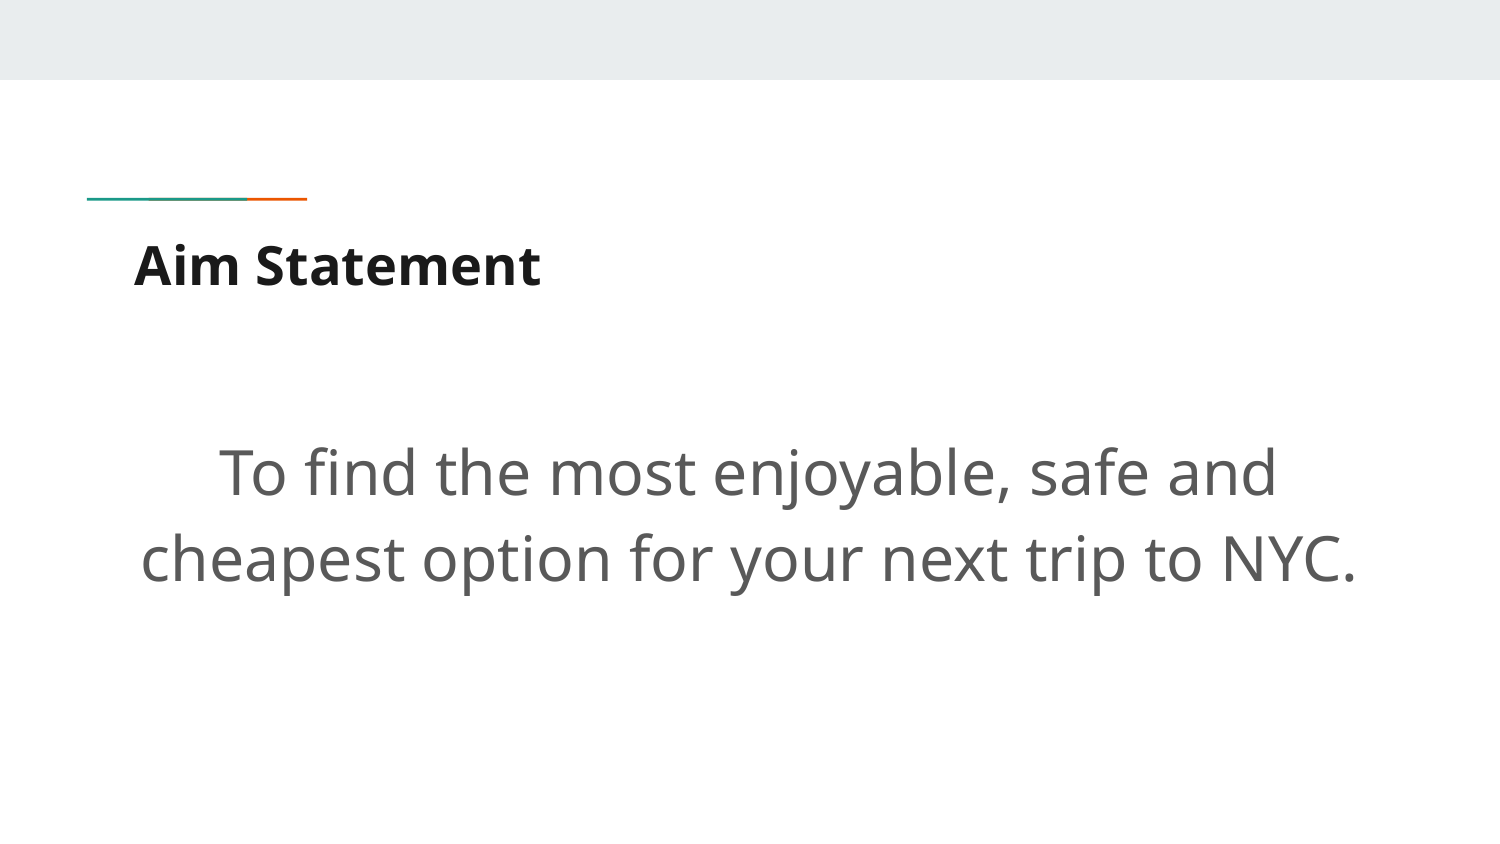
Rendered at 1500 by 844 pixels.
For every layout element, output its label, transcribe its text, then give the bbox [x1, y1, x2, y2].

title Aim Statement [119, 216, 1381, 304]
list To find the most enjoyable, safe and cheapest option for your next trip to NYC. [119, 304, 1381, 712]
